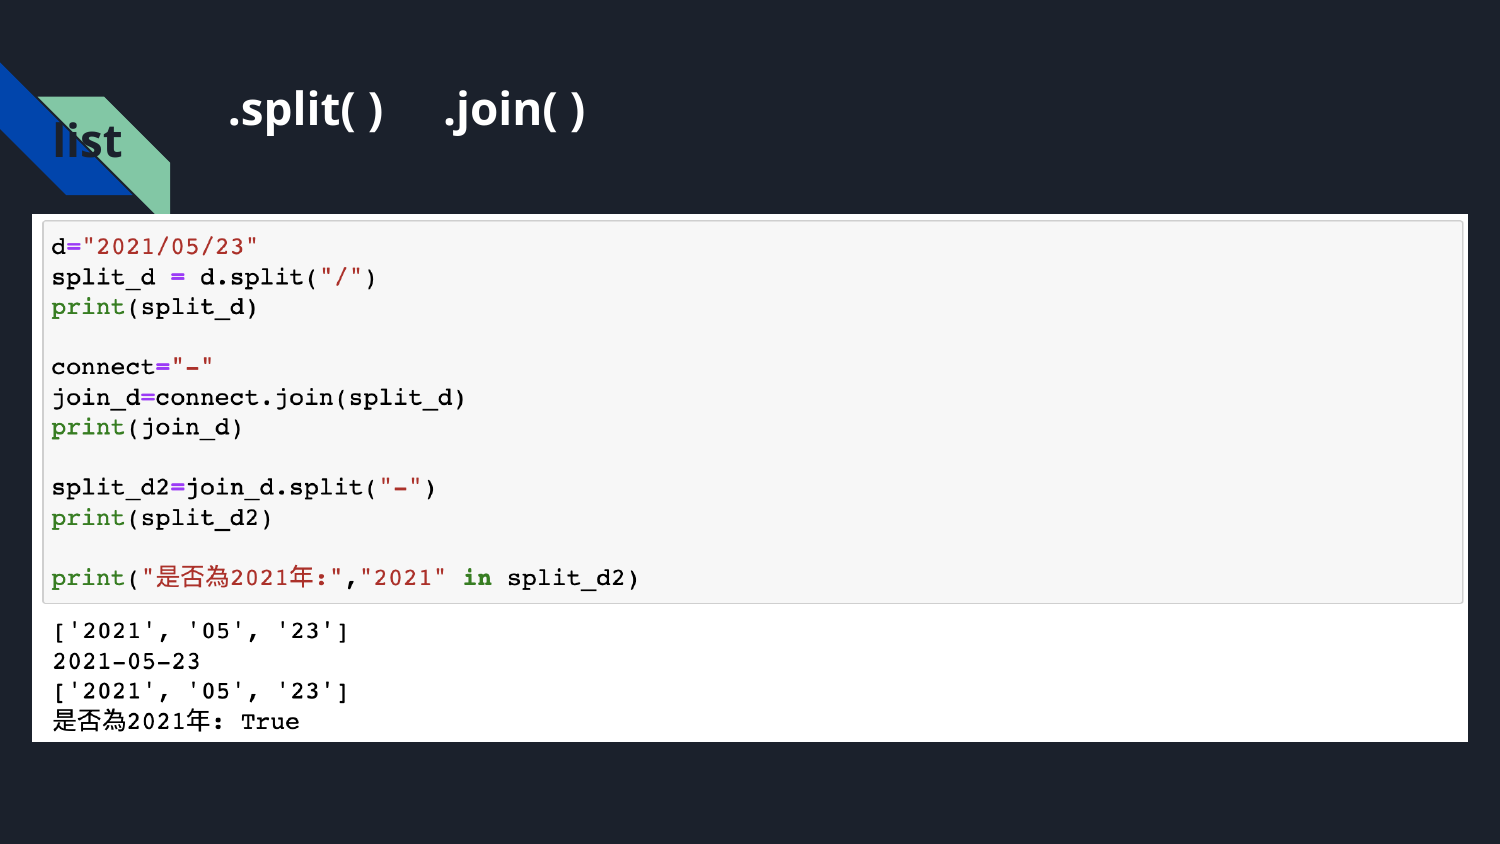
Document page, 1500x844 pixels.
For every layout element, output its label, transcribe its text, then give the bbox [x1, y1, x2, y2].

text_box list [37, 96, 479, 182]
picture [32, 214, 1468, 742]
title .split( ) .join( ) [212, 64, 1368, 212]
